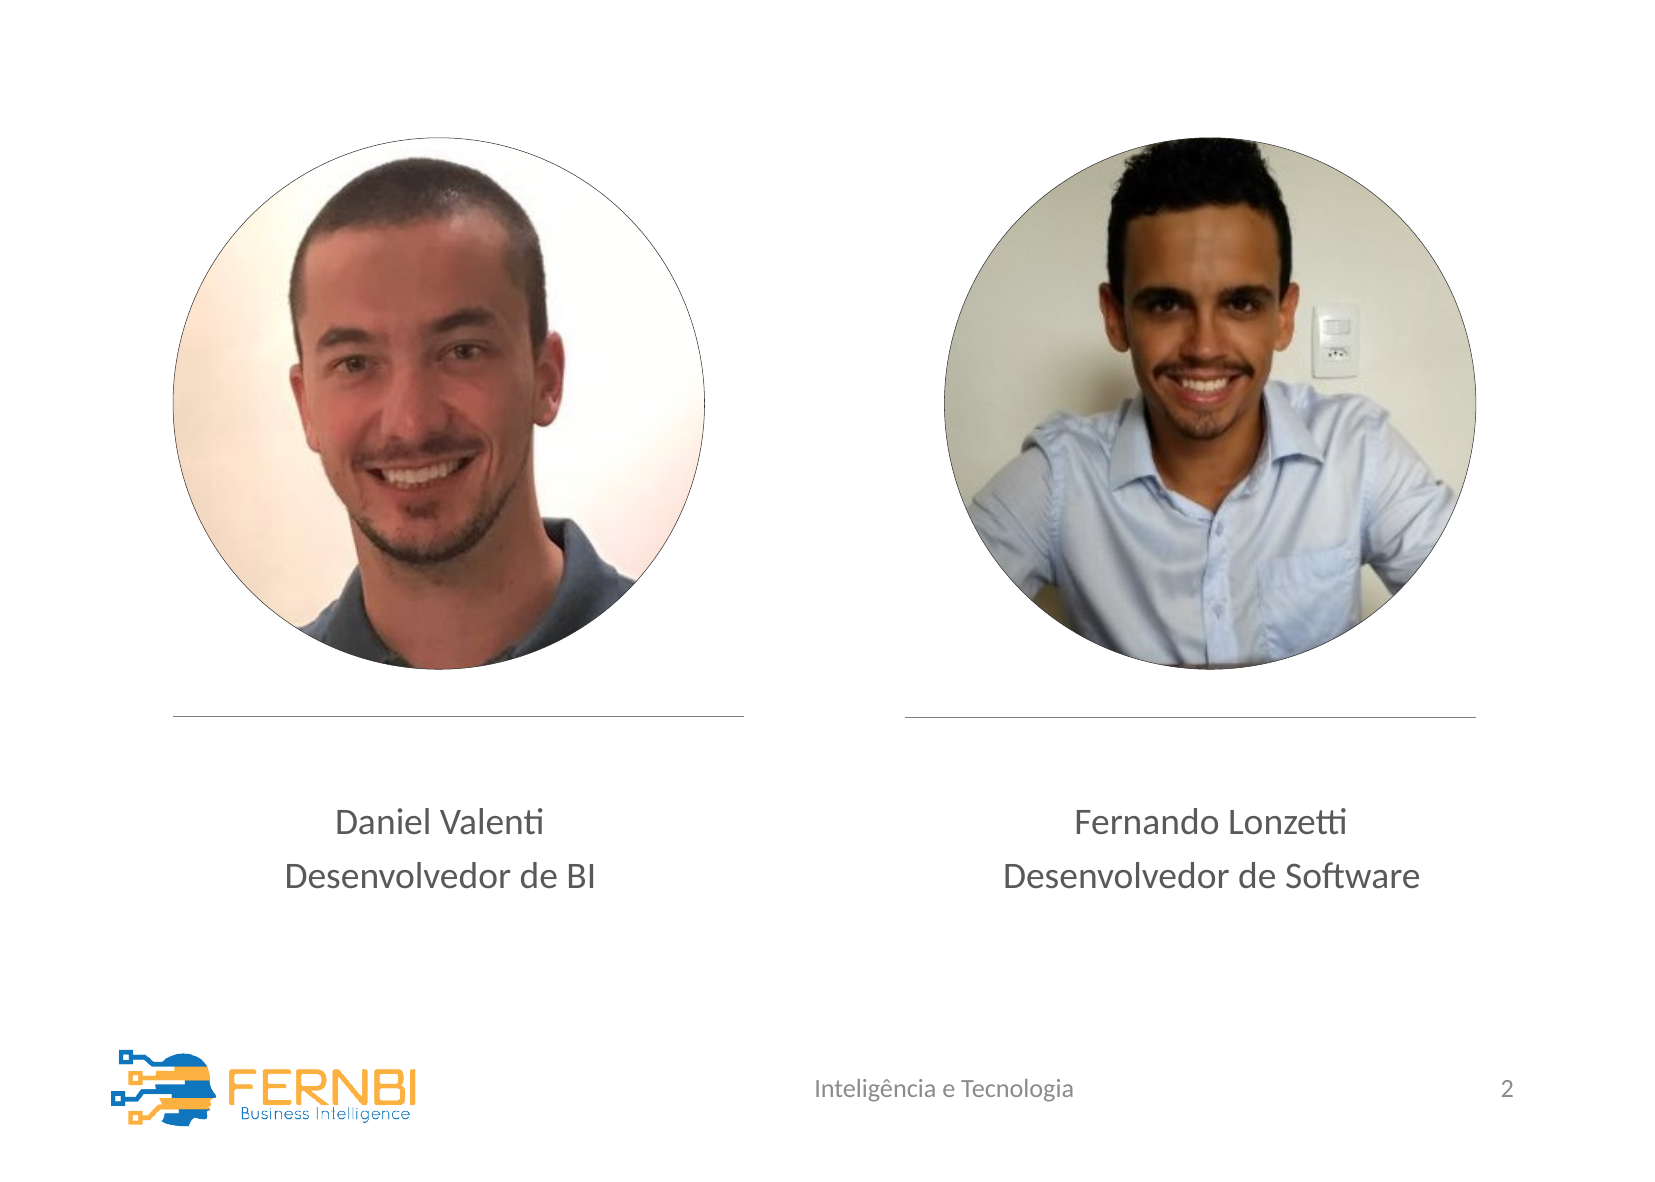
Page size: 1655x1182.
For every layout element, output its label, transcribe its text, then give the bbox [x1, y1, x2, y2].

text_box Fernando Lonzetti Desenvolvedor de Software [984, 781, 1436, 904]
footer Inteligência e Tecnologia [664, 1055, 1224, 1119]
picture [172, 137, 705, 670]
picture [54, 1009, 446, 1164]
picture [944, 137, 1476, 670]
slide_number 2 [1473, 1055, 1541, 1119]
text_box Daniel Valenti Desenvolvedor de BI [265, 781, 612, 904]
